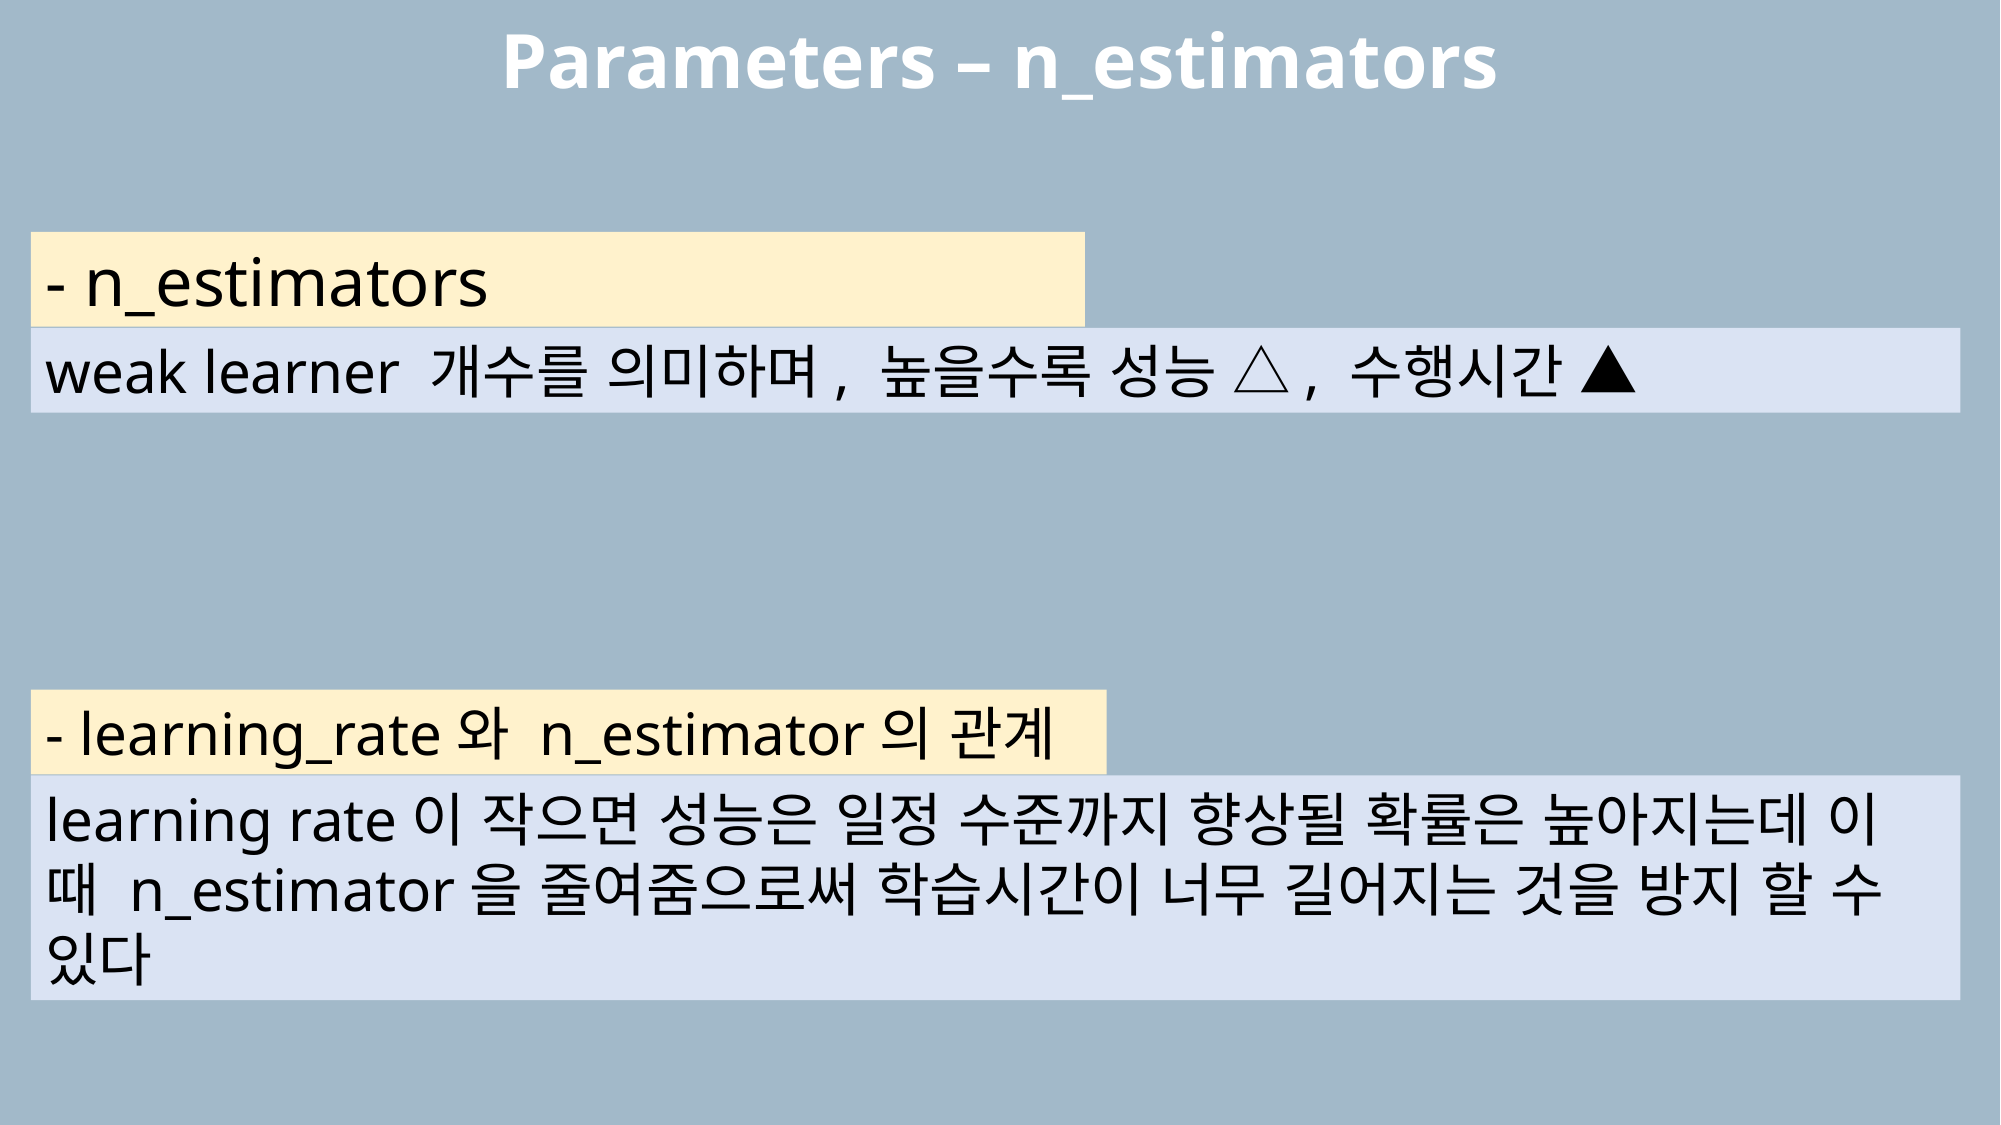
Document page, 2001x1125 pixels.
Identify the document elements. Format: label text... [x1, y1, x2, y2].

text_box - n_estimators [30, 231, 1085, 327]
text_box Parameters – n_estimators [441, 5, 1559, 111]
text_box - learning_rate와 n_estimator의 관계 [30, 689, 1107, 775]
text_box learning rate이 작으면 성능은 일정 수준까지 향상될 확률은 높아지는데 이 때 n_estimator을 줄여줌으로써 학습시간이 너무 길어지는 것을 방지 할 수 있다 [30, 775, 1961, 1001]
text_box weak learner 개수를 의미하며, 높을수록 성능 △, 수행시간 ▲ [30, 327, 1961, 413]
